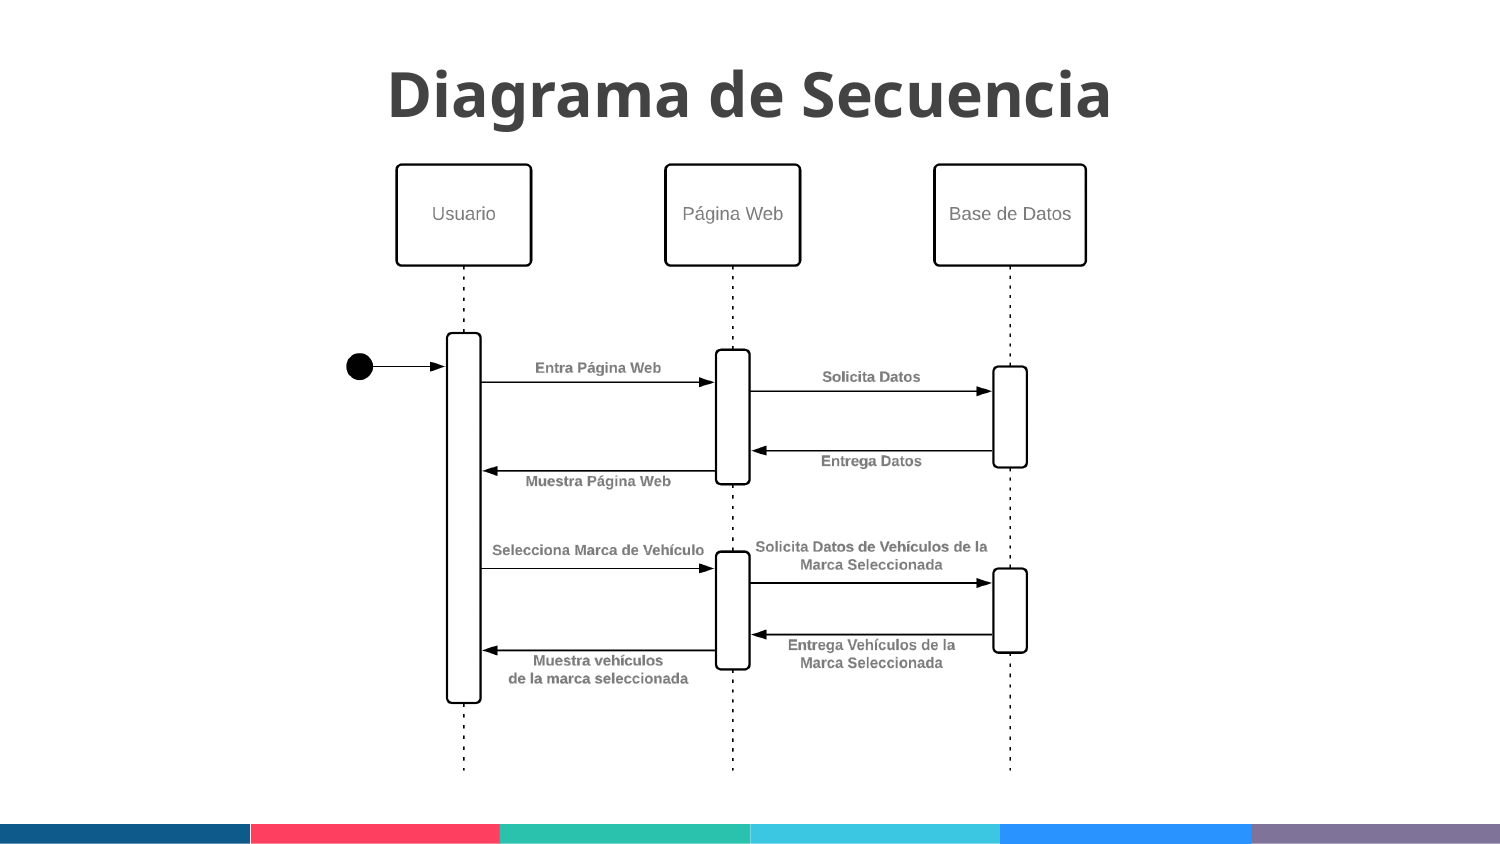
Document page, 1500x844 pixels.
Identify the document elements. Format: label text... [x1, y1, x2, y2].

title Diagrama de Secuencia [287, 63, 1213, 122]
picture [312, 130, 1120, 804]
